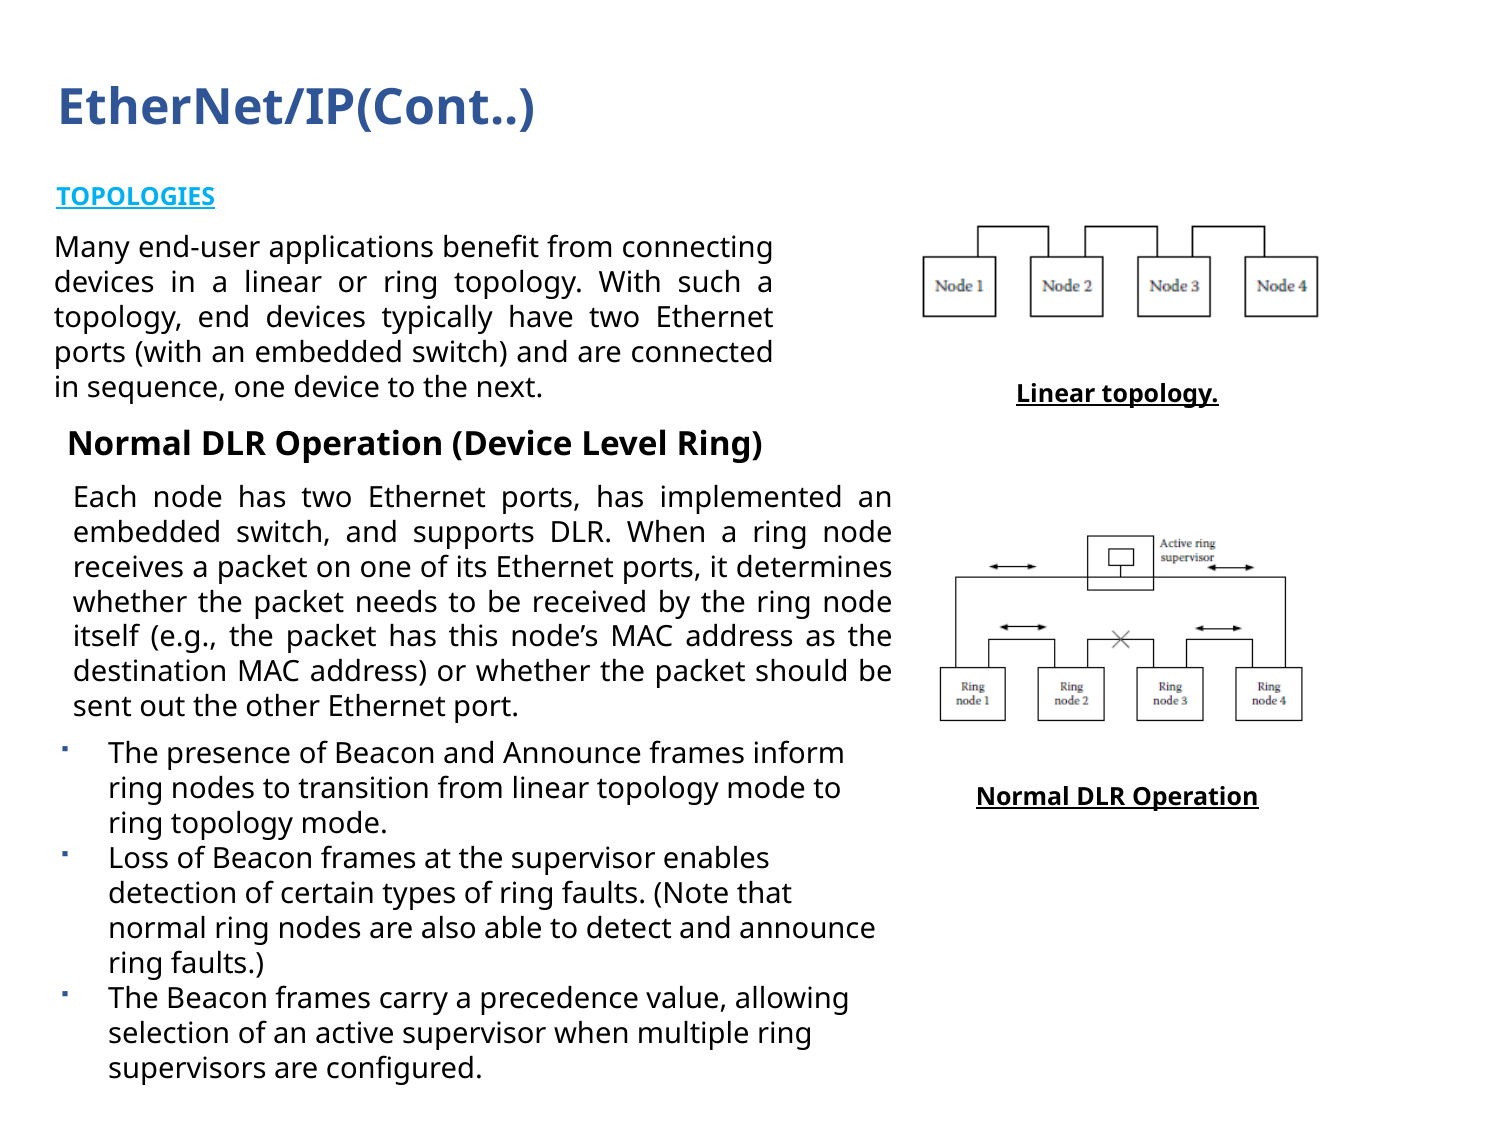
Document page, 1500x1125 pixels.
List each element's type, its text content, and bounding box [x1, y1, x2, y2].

picture [899, 218, 1336, 335]
text_box Each node has two Ethernet ports, has implemented an embedded switch, and supports DLR. When a ring node receives a packet on one of its Ethernet ports, it determines whether the packet needs to be received by the ring node itself (e.g., the packet has this node’s MAC address as the destination MAC address) or whether the packet should be sent out the other Ethernet port. [58, 470, 909, 730]
text_box Normal DLR Operation (Device Level Ring) [52, 415, 779, 470]
picture [927, 532, 1312, 727]
text_box The presence of Beacon and Announce frames inform ring nodes to transition from linear topology mode to ring topology mode. Loss of Beacon frames at the supervisor enables detection of certain types of ring faults. (Note that normal ring nodes are also able to detect and announce ring faults.) The Beacon frames carry a precedence value, allowing selection of an active supervisor when multiple ring supervisors are configured. [46, 726, 897, 1092]
text_box Normal DLR Operation [961, 772, 1275, 818]
text_box TOPOLOGIES [41, 172, 231, 218]
text_box Linear topology. [1001, 369, 1234, 415]
text_box EtherNet/IP(Cont..) [46, 56, 637, 141]
text_box Many end-user applications benefit from connecting devices in a linear or ring topology. With such a topology, end devices typically have two Ethernet ports (with an embedded switch) and are connected in sequence, one device to the next. [39, 220, 790, 411]
